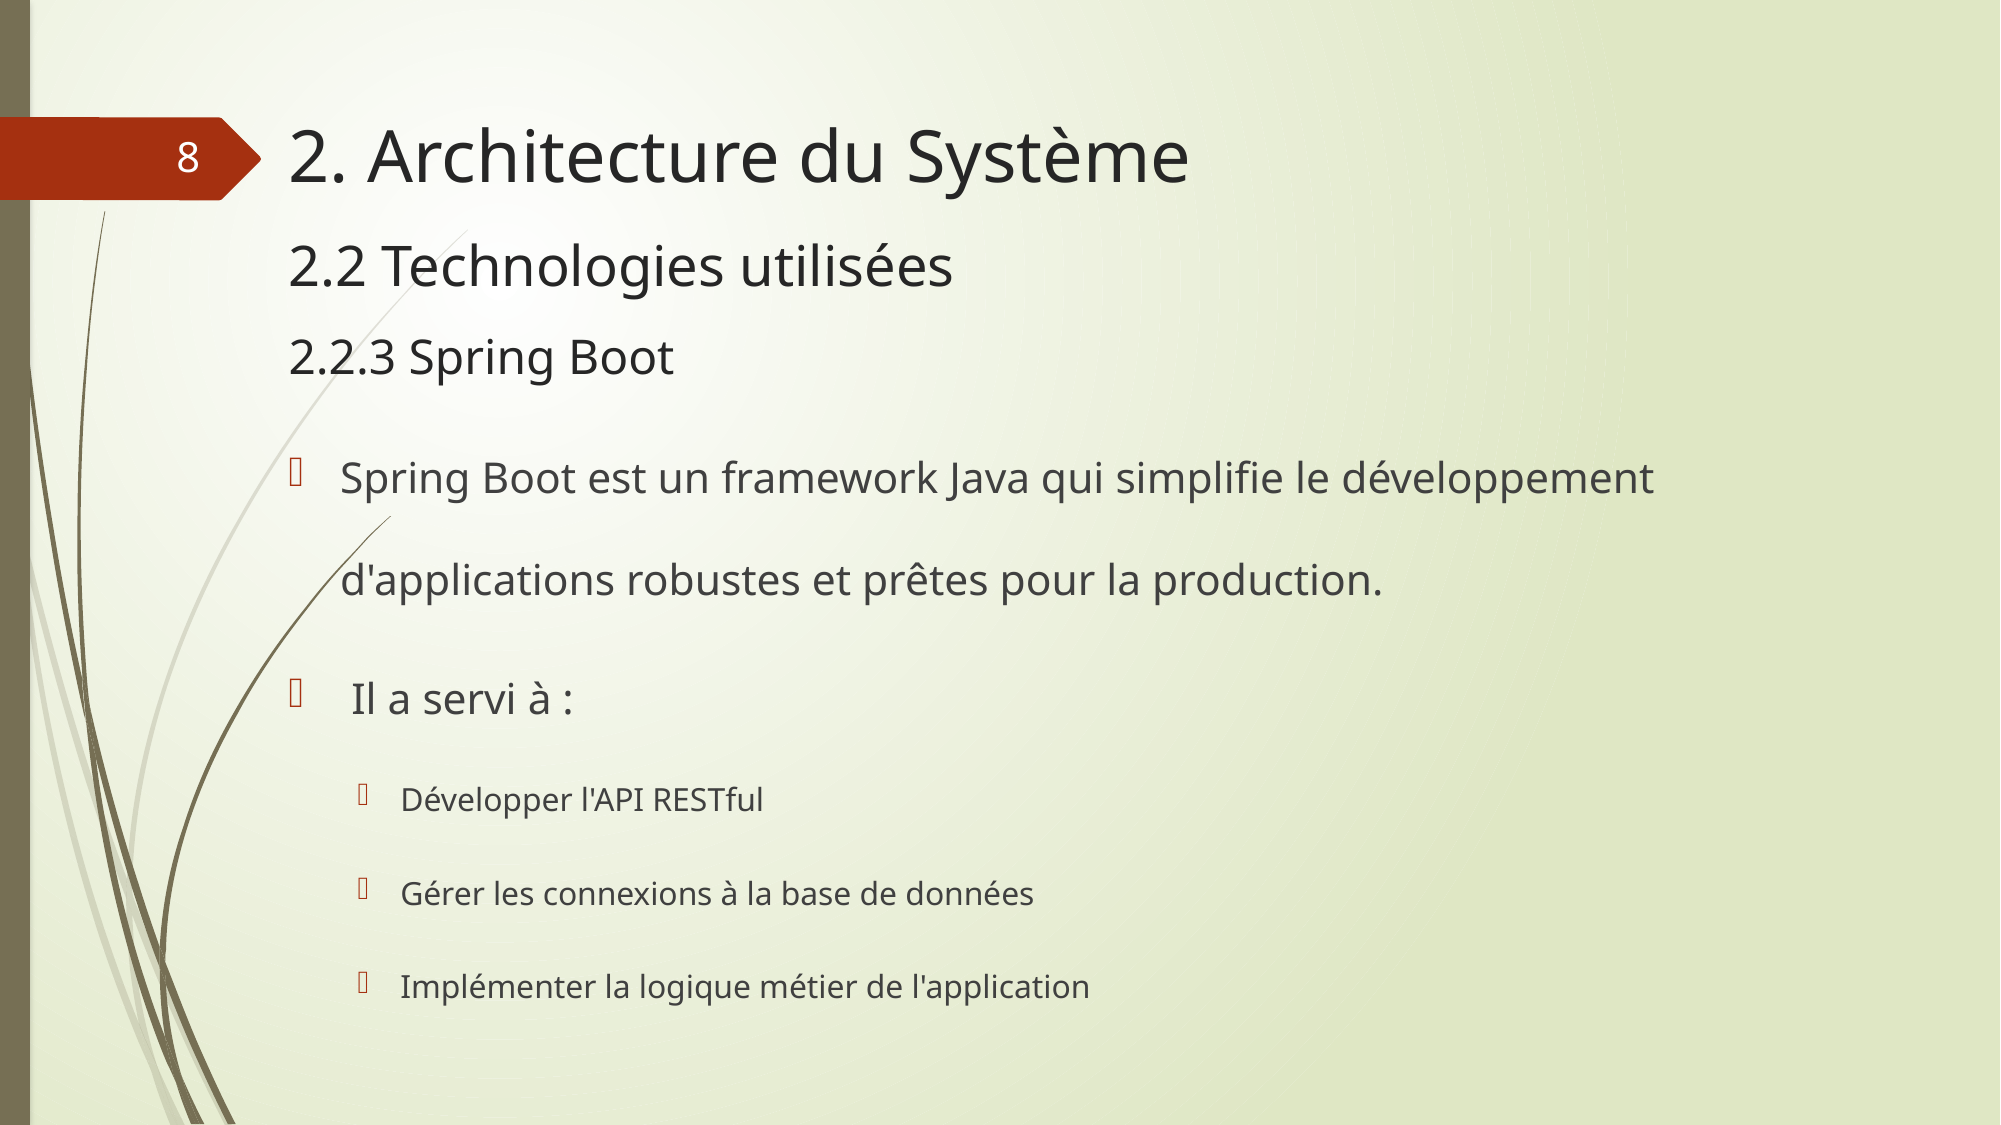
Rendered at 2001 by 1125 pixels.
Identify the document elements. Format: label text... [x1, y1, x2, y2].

title 2. Architecture du Système 2.2 Technologies utilisées 2.2.3 Spring Boot [273, 59, 1863, 392]
slide_number 8 [87, 129, 216, 190]
list Spring Boot est un framework Java qui simplifie le développement d'applications robustes et prêtes pour la production. Il a servi à : Développer l'API RESTful Gérer les connexions à la base de données Implémenter la logique métier de l'application [273, 392, 1863, 1018]
